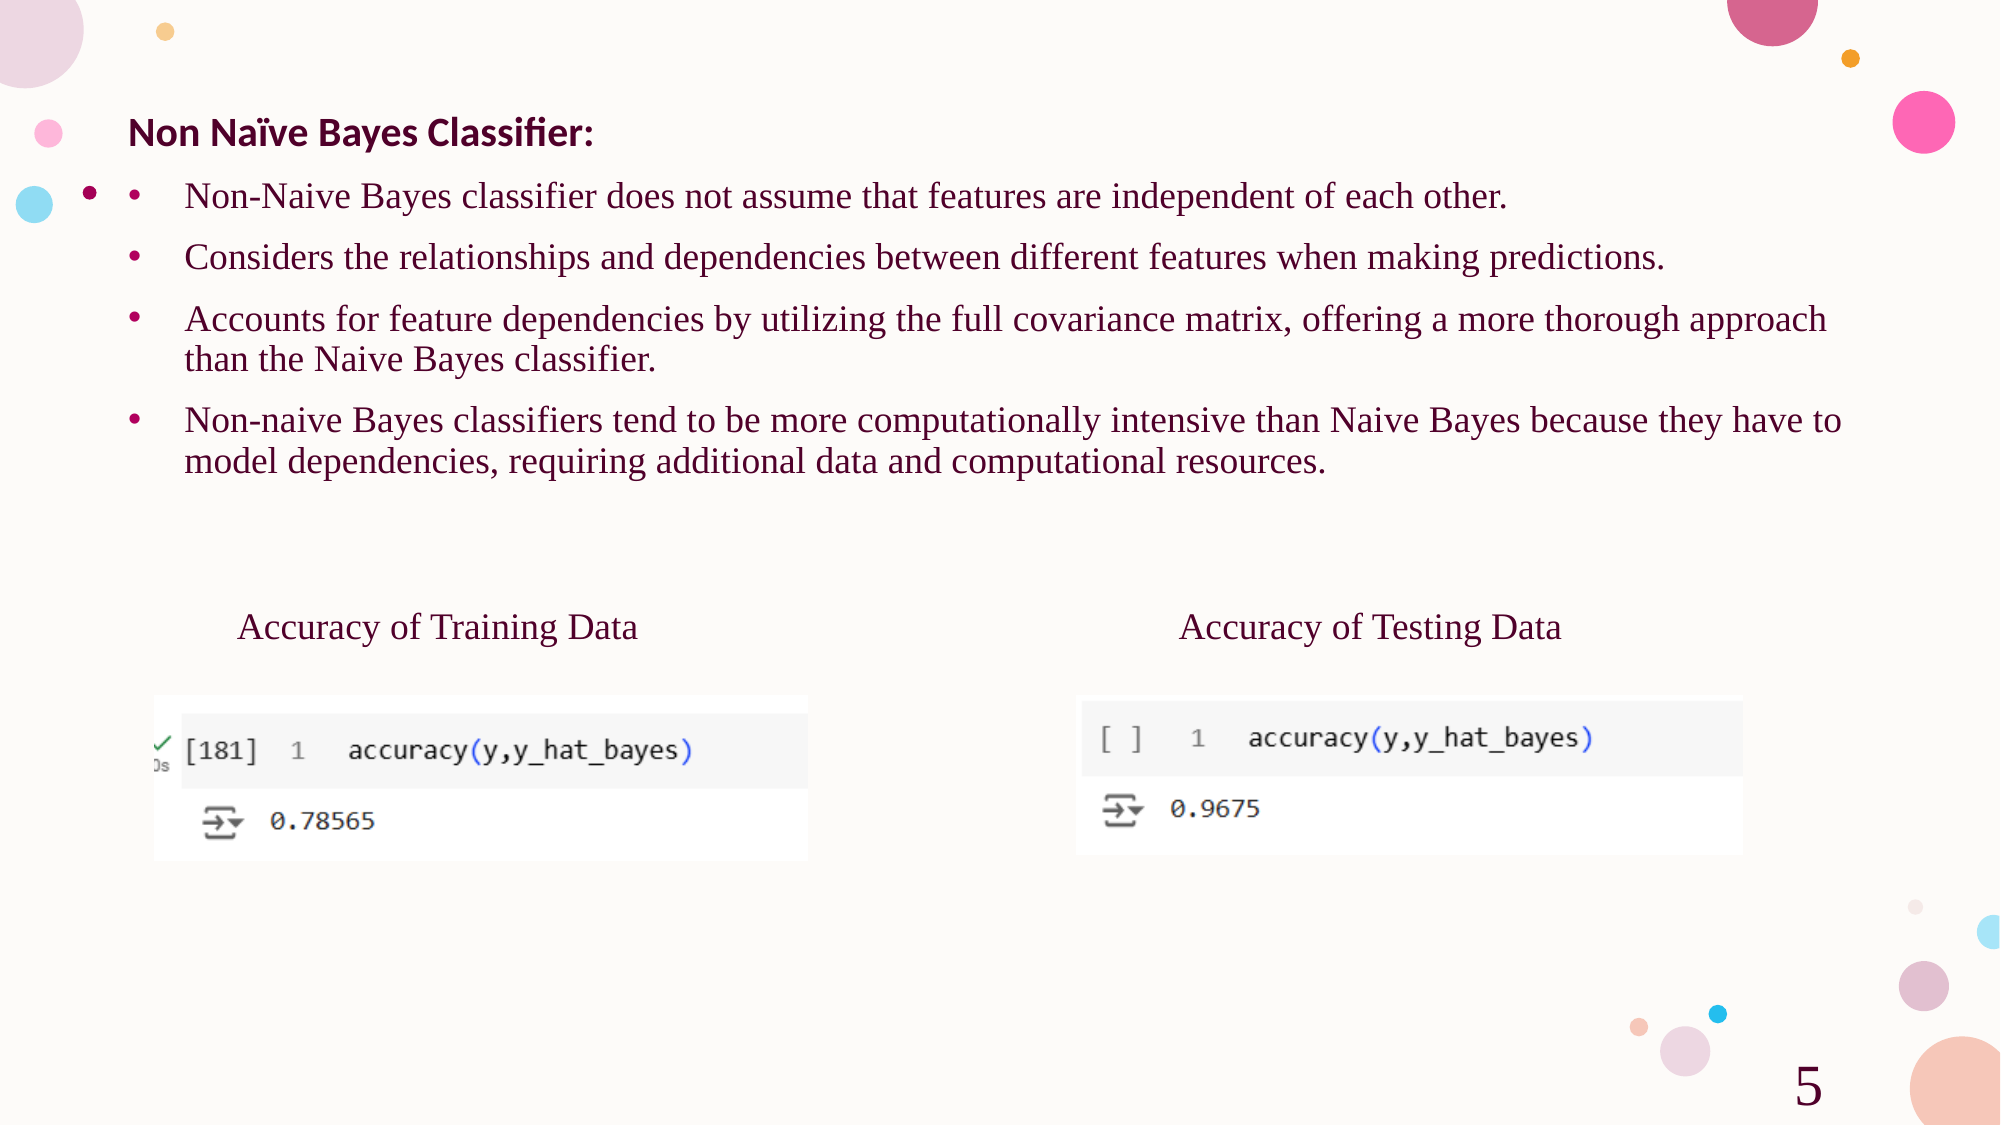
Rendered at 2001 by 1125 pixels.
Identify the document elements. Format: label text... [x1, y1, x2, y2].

list Non Naïve Bayes Classifier: Non-Naive Bayes classifier does not assume that features are independent of each other. Considers the relationships and dependencies between different features when making predictions. Accounts for feature dependencies by utilizing the full covariance matrix, offering a more thorough approach than the Naive Bayes classifier. Non-naive Bayes classifiers tend to be more computationally intensive than Naive Bayes because they have to model dependencies, requiring additional data and computational resources. [113, 102, 1877, 991]
text_box Accuracy of Testing Data [1163, 594, 1614, 655]
picture [154, 695, 808, 861]
slide_number 5 [1388, 1062, 1839, 1102]
picture [1076, 695, 1743, 855]
text_box Accuracy of Training Data [221, 594, 672, 655]
